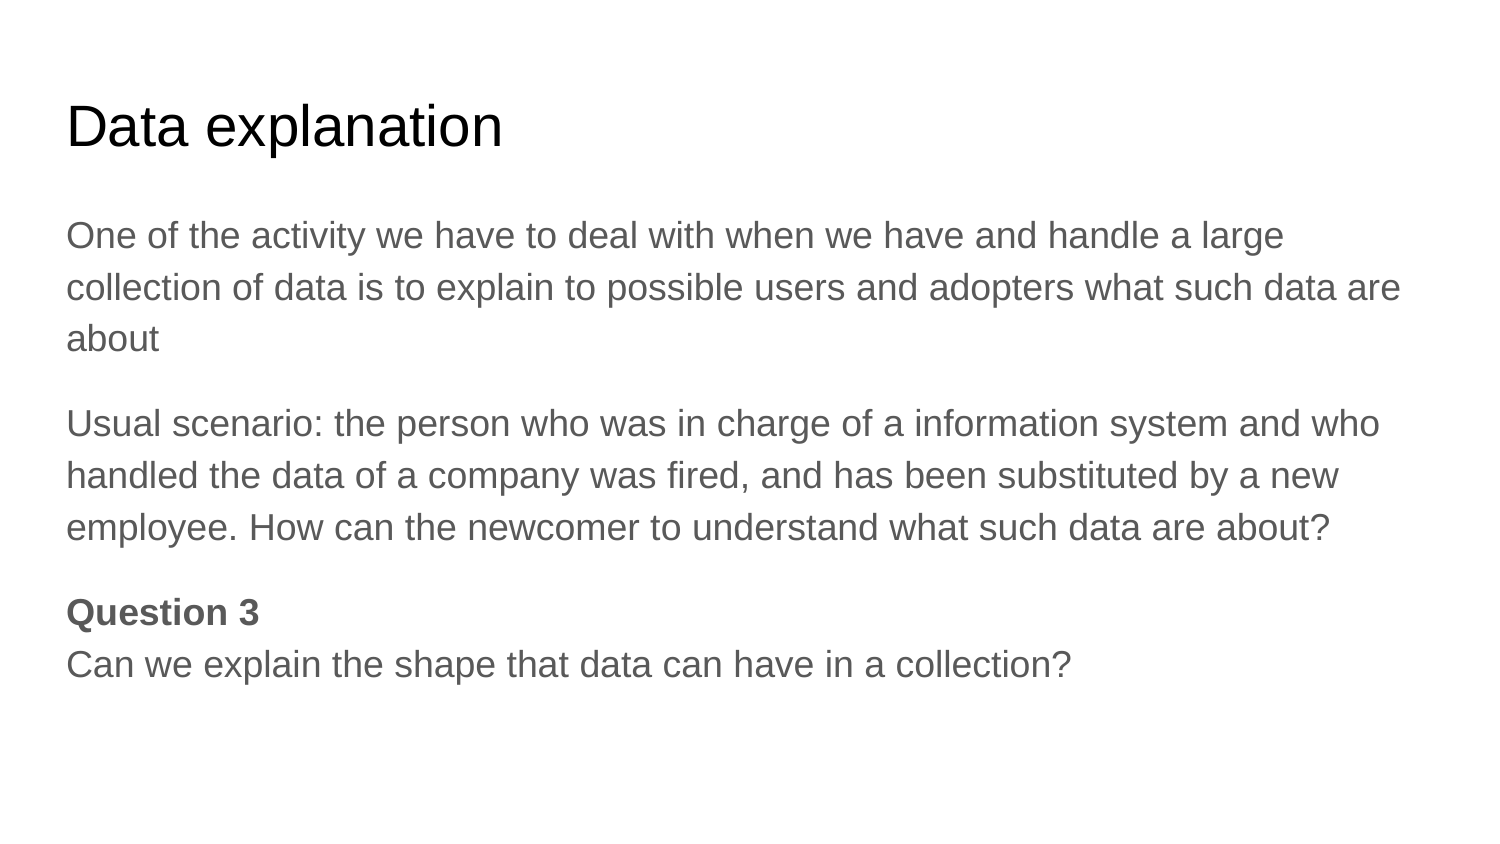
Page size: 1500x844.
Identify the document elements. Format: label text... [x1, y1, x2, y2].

list One of the activity we have to deal with when we have and handle a large collection of data is to explain to possible users and adopters what such data are about Usual scenario: the person who was in charge of a information system and who handled the data of a company was fired, and has been substituted by a new employee. How can the newcomer to understand what such data are about? Question 3 Can we explain the shape that data can have in a collection? [51, 189, 1449, 750]
title Data explanation [51, 72, 1449, 167]
